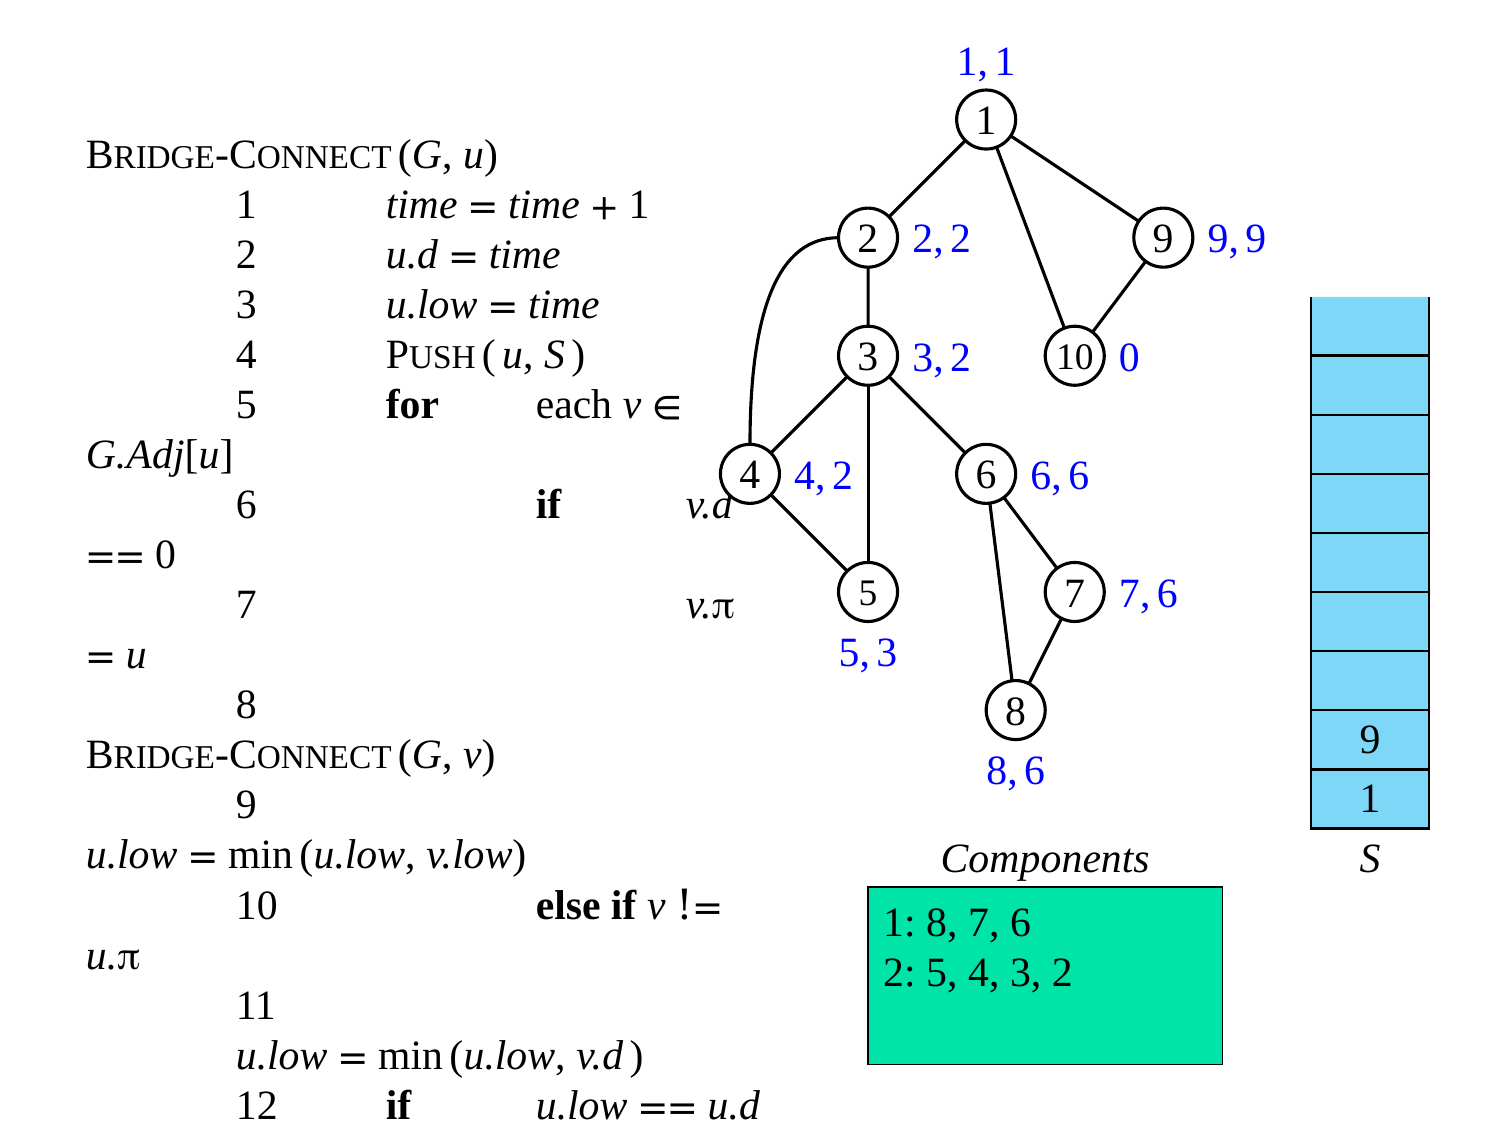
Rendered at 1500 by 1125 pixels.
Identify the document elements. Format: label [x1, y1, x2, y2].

text_box [927, 828, 1164, 887]
table_cell [1312, 534, 1428, 591]
text_box [1340, 828, 1400, 888]
table_header [1312, 297, 1428, 354]
text_box [970, 961, 987, 985]
table_cell [1312, 652, 1428, 709]
table_cell [1312, 711, 1428, 768]
table_cell [1312, 771, 1428, 827]
table_cell [1312, 593, 1428, 650]
table_cell [1312, 416, 1428, 473]
table_cell [1312, 357, 1428, 414]
list [772, 279, 780, 296]
list [70, 119, 780, 1036]
text_box [690, 30, 1282, 799]
table_cell [1312, 475, 1428, 532]
